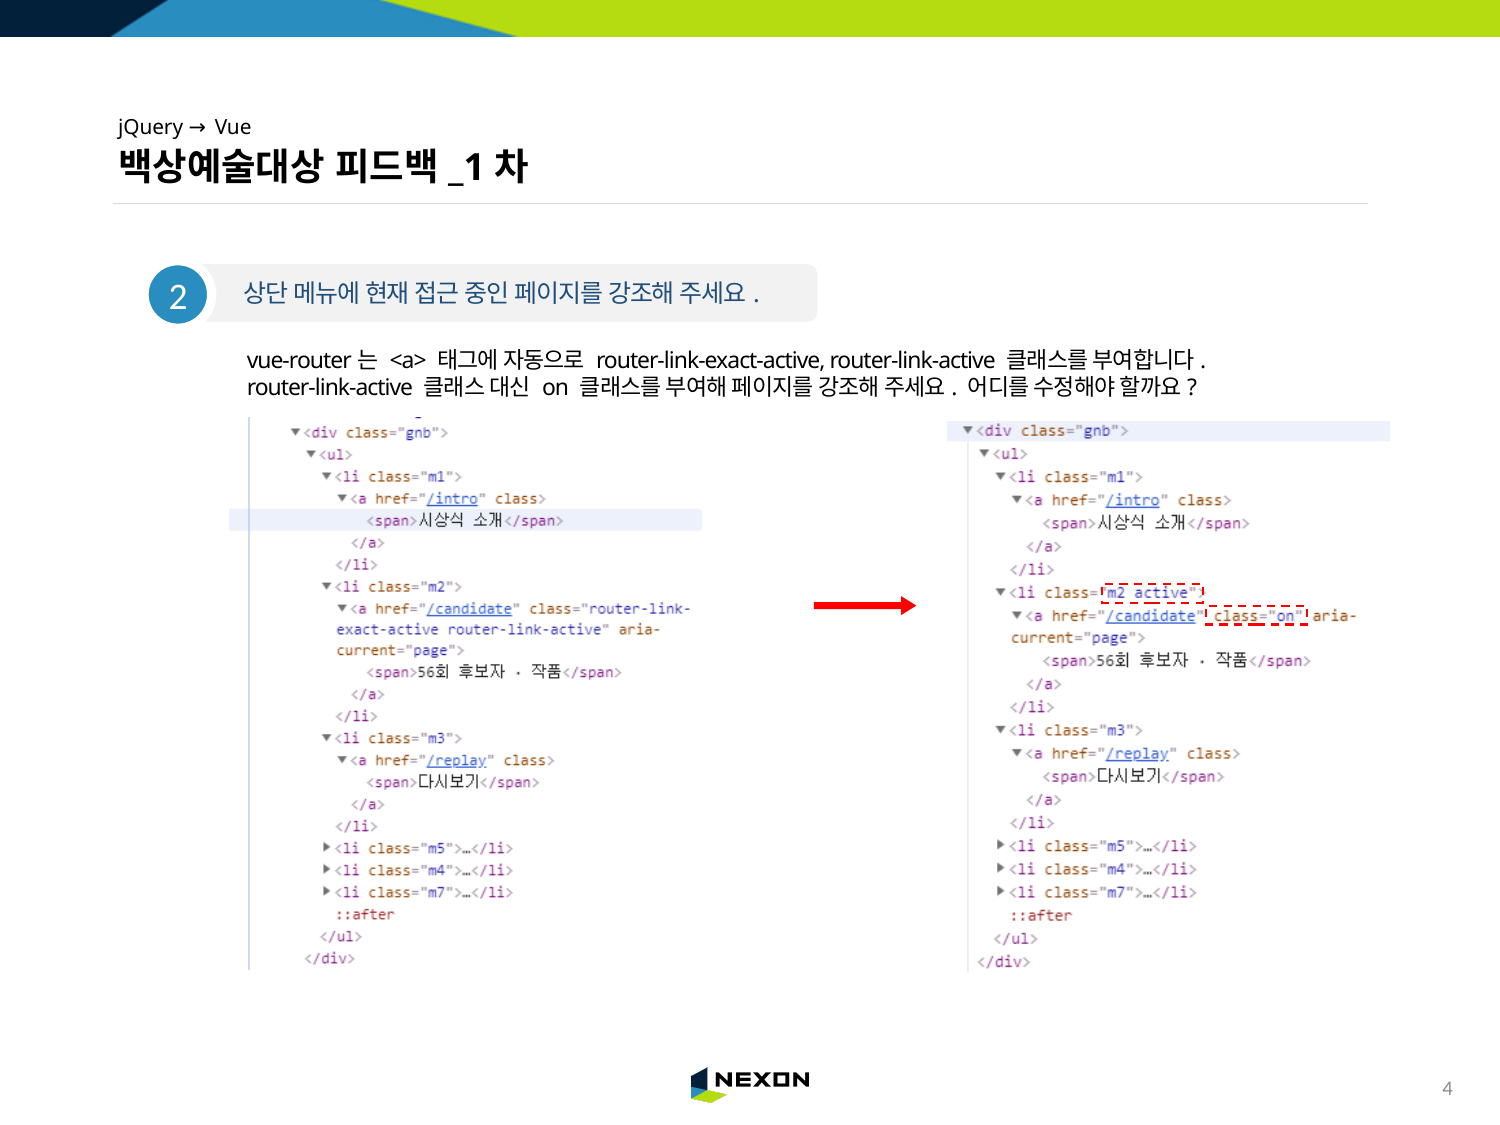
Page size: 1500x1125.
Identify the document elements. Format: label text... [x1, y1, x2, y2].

text_box [812, 594, 919, 617]
slide_number 3 [1130, 1056, 1468, 1117]
picture [0, 0, 1500, 37]
text_box 상단 메뉴에 현재 접근 중인 페이지를 강조해 주세요. [195, 263, 819, 323]
title jQuery → Vue 백상예술대상 피드백_1차 [103, 90, 1397, 209]
text_box vue-router는 <a> 태그에 자동으로 router-link-exact-active, router-link-active 클래스를 부여합니다. router-link-active 클래스 대신 on 클래스를 부여해 페이지를 강조해 주세요. 어디를 수정해야 할까요? [232, 338, 1368, 408]
picture [229, 417, 702, 970]
picture [947, 421, 1390, 974]
text_box 2 [142, 259, 213, 330]
picture [691, 1067, 809, 1103]
